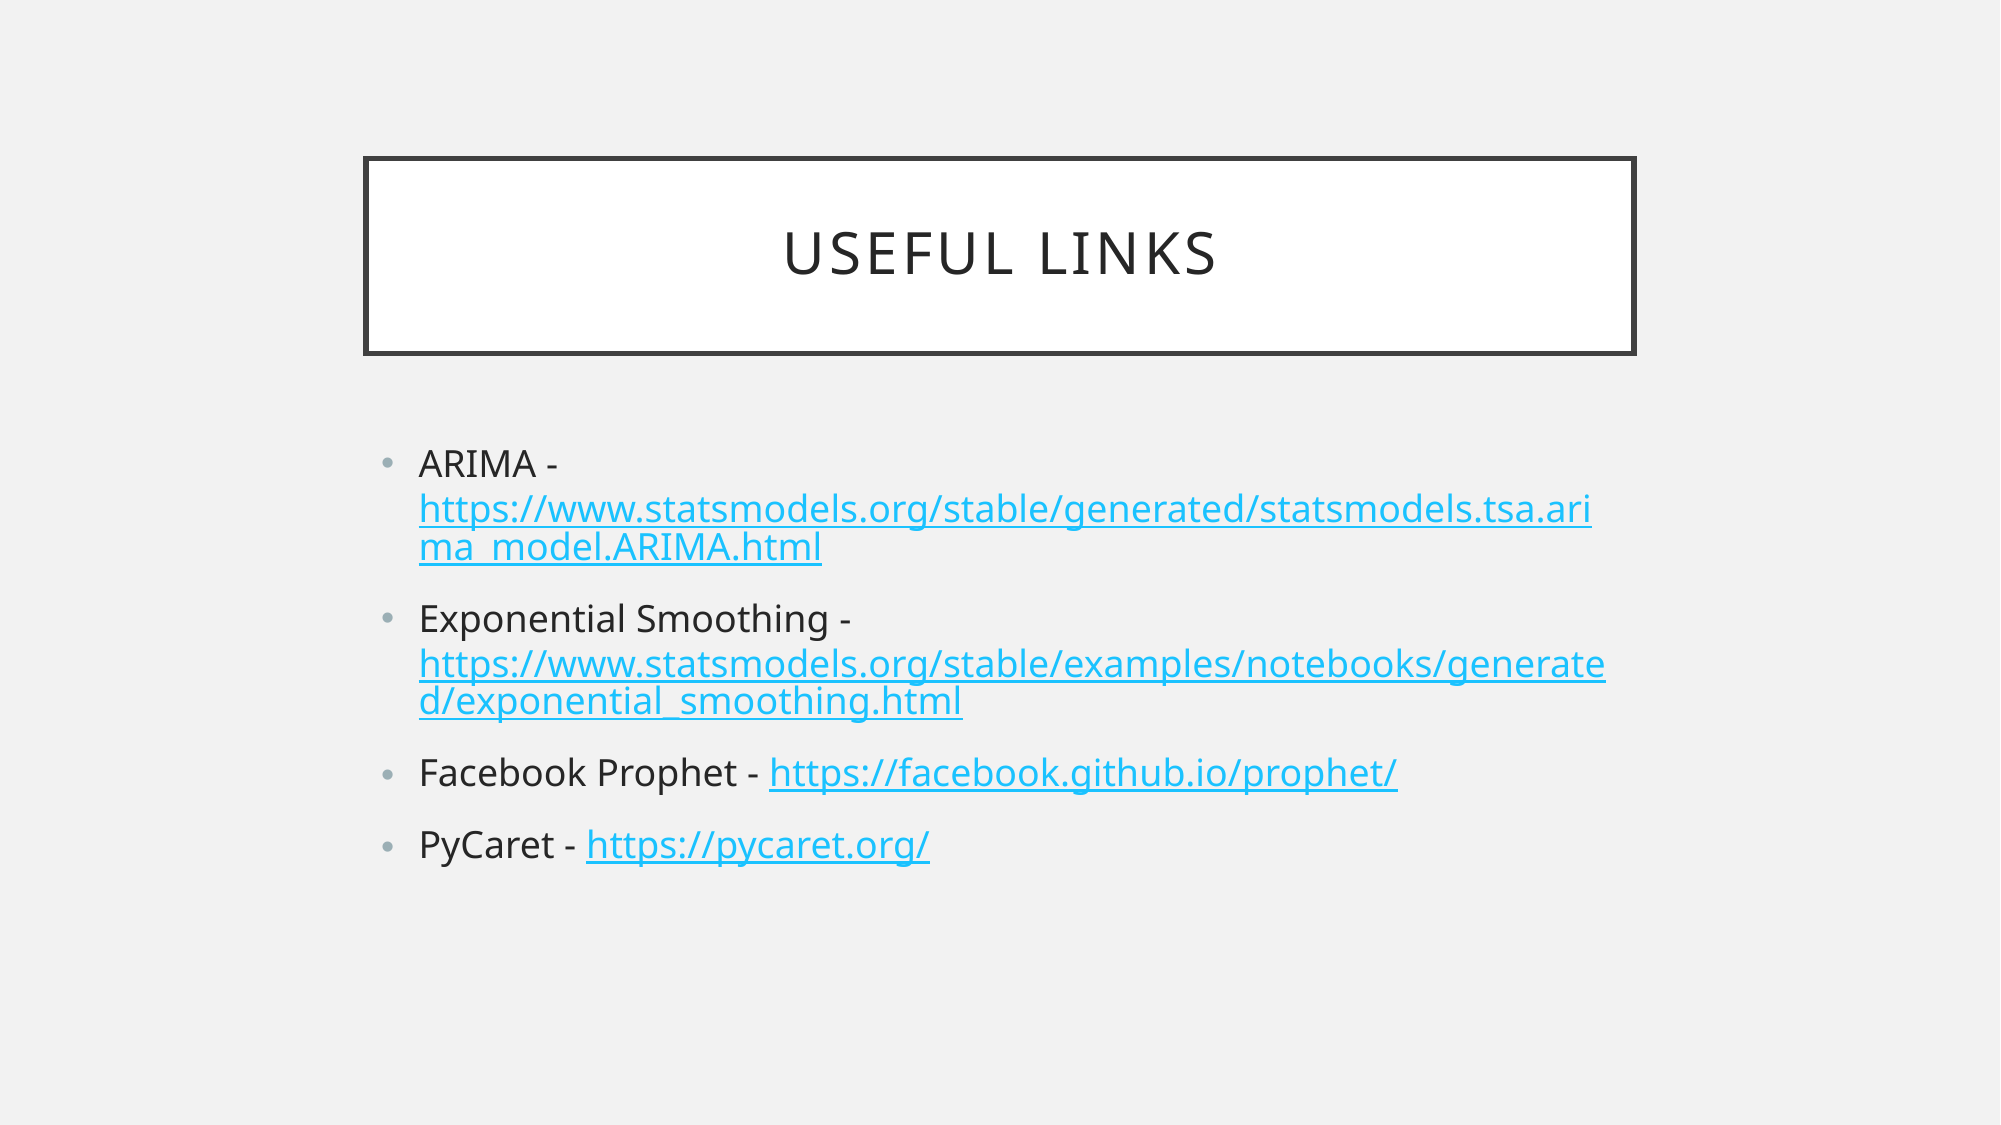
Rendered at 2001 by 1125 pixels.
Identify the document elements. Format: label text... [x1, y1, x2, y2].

list ARIMA - https://www.statsmodels.org/stable/generated/statsmodels.tsa.arima_model.ARIMA.html Exponential Smoothing - https://www.statsmodels.org/stable/examples/notebooks/generated/exponential_smoothing.html Facebook Prophet - https://facebook.github.io/prophet/ PyCaret - https://pycaret.org/ [366, 432, 1634, 942]
title USEFUL LINKS [363, 156, 1637, 356]
